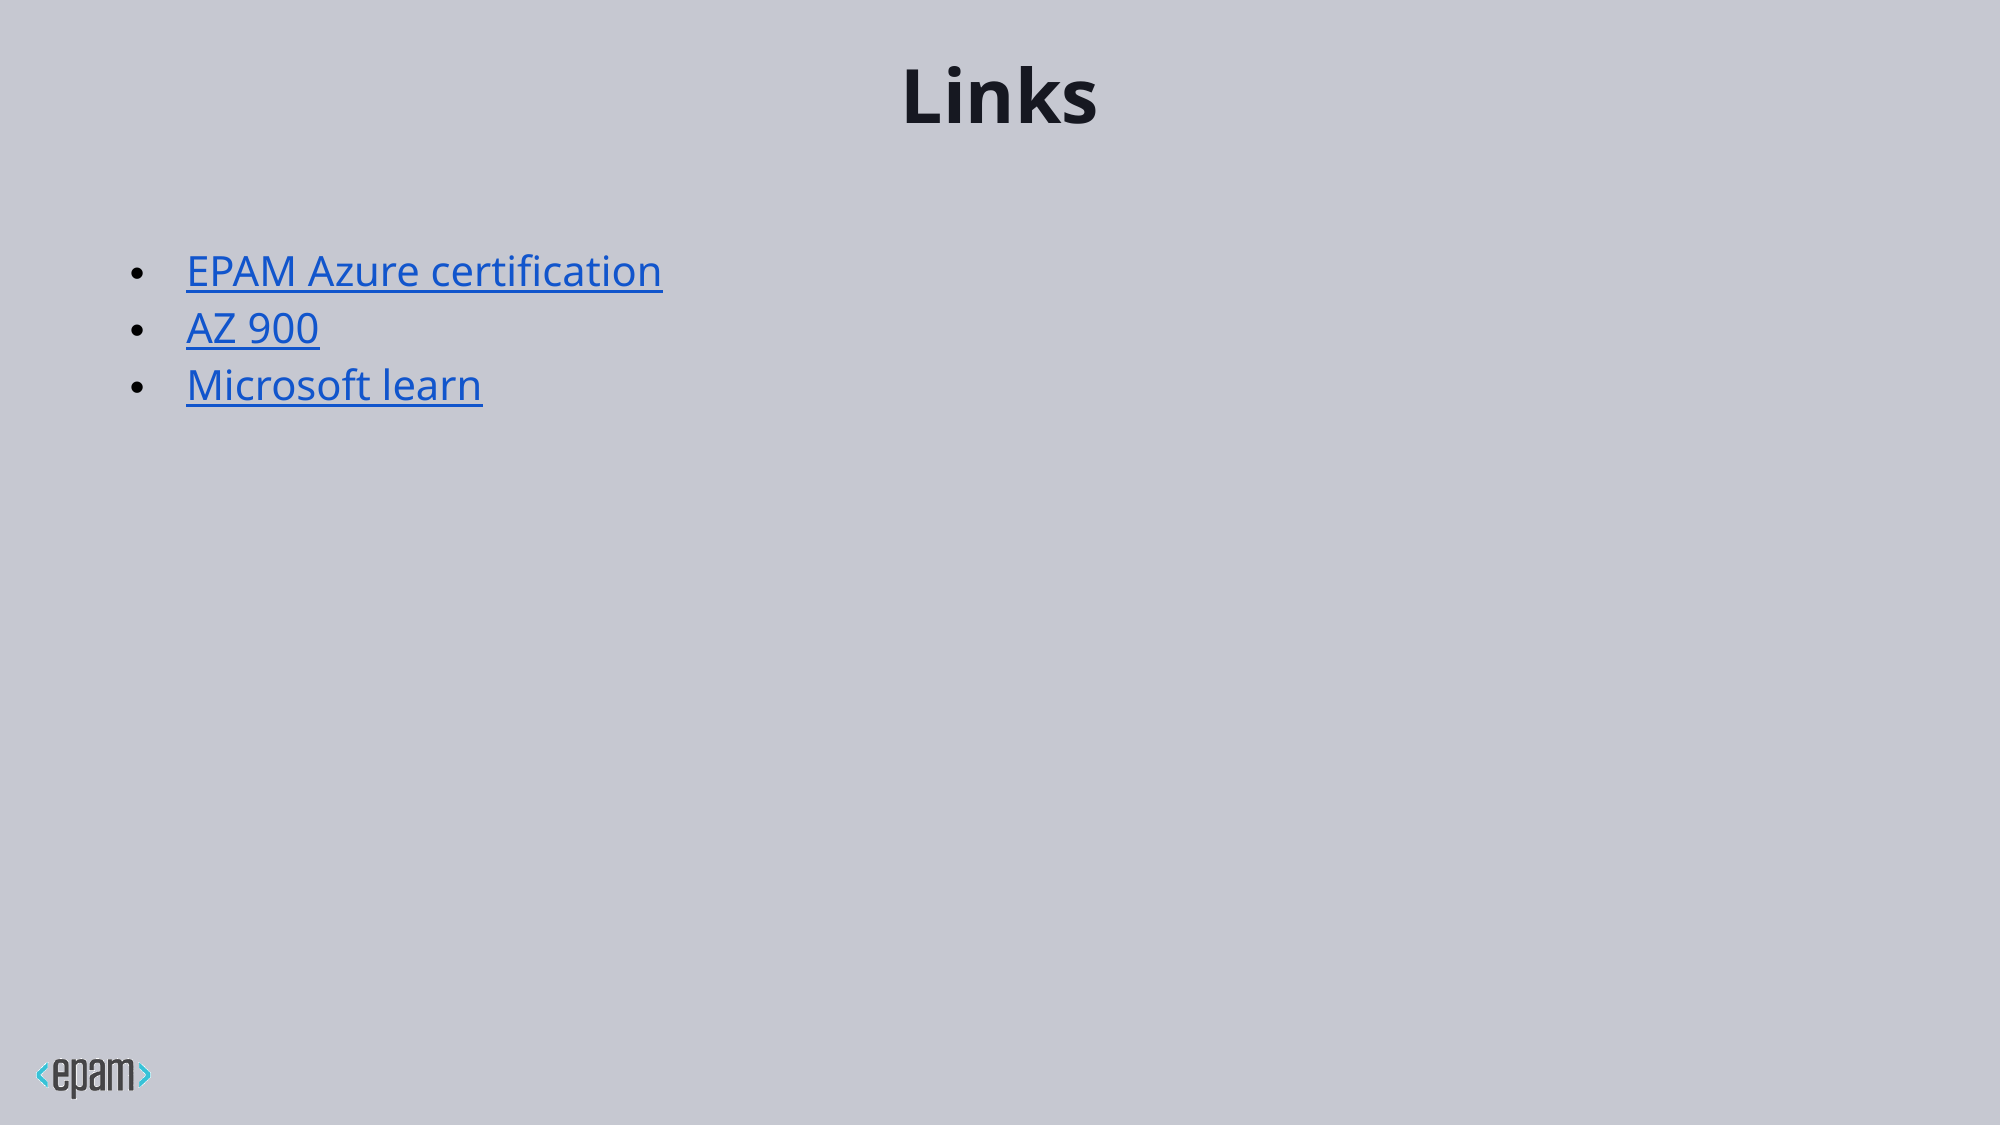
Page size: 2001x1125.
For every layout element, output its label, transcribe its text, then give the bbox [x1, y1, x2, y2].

text_box EPAM Azure certification AZ 900 Microsoft learn [115, 187, 1885, 474]
title Links [99, 0, 1900, 188]
picture [0, 1028, 186, 1125]
